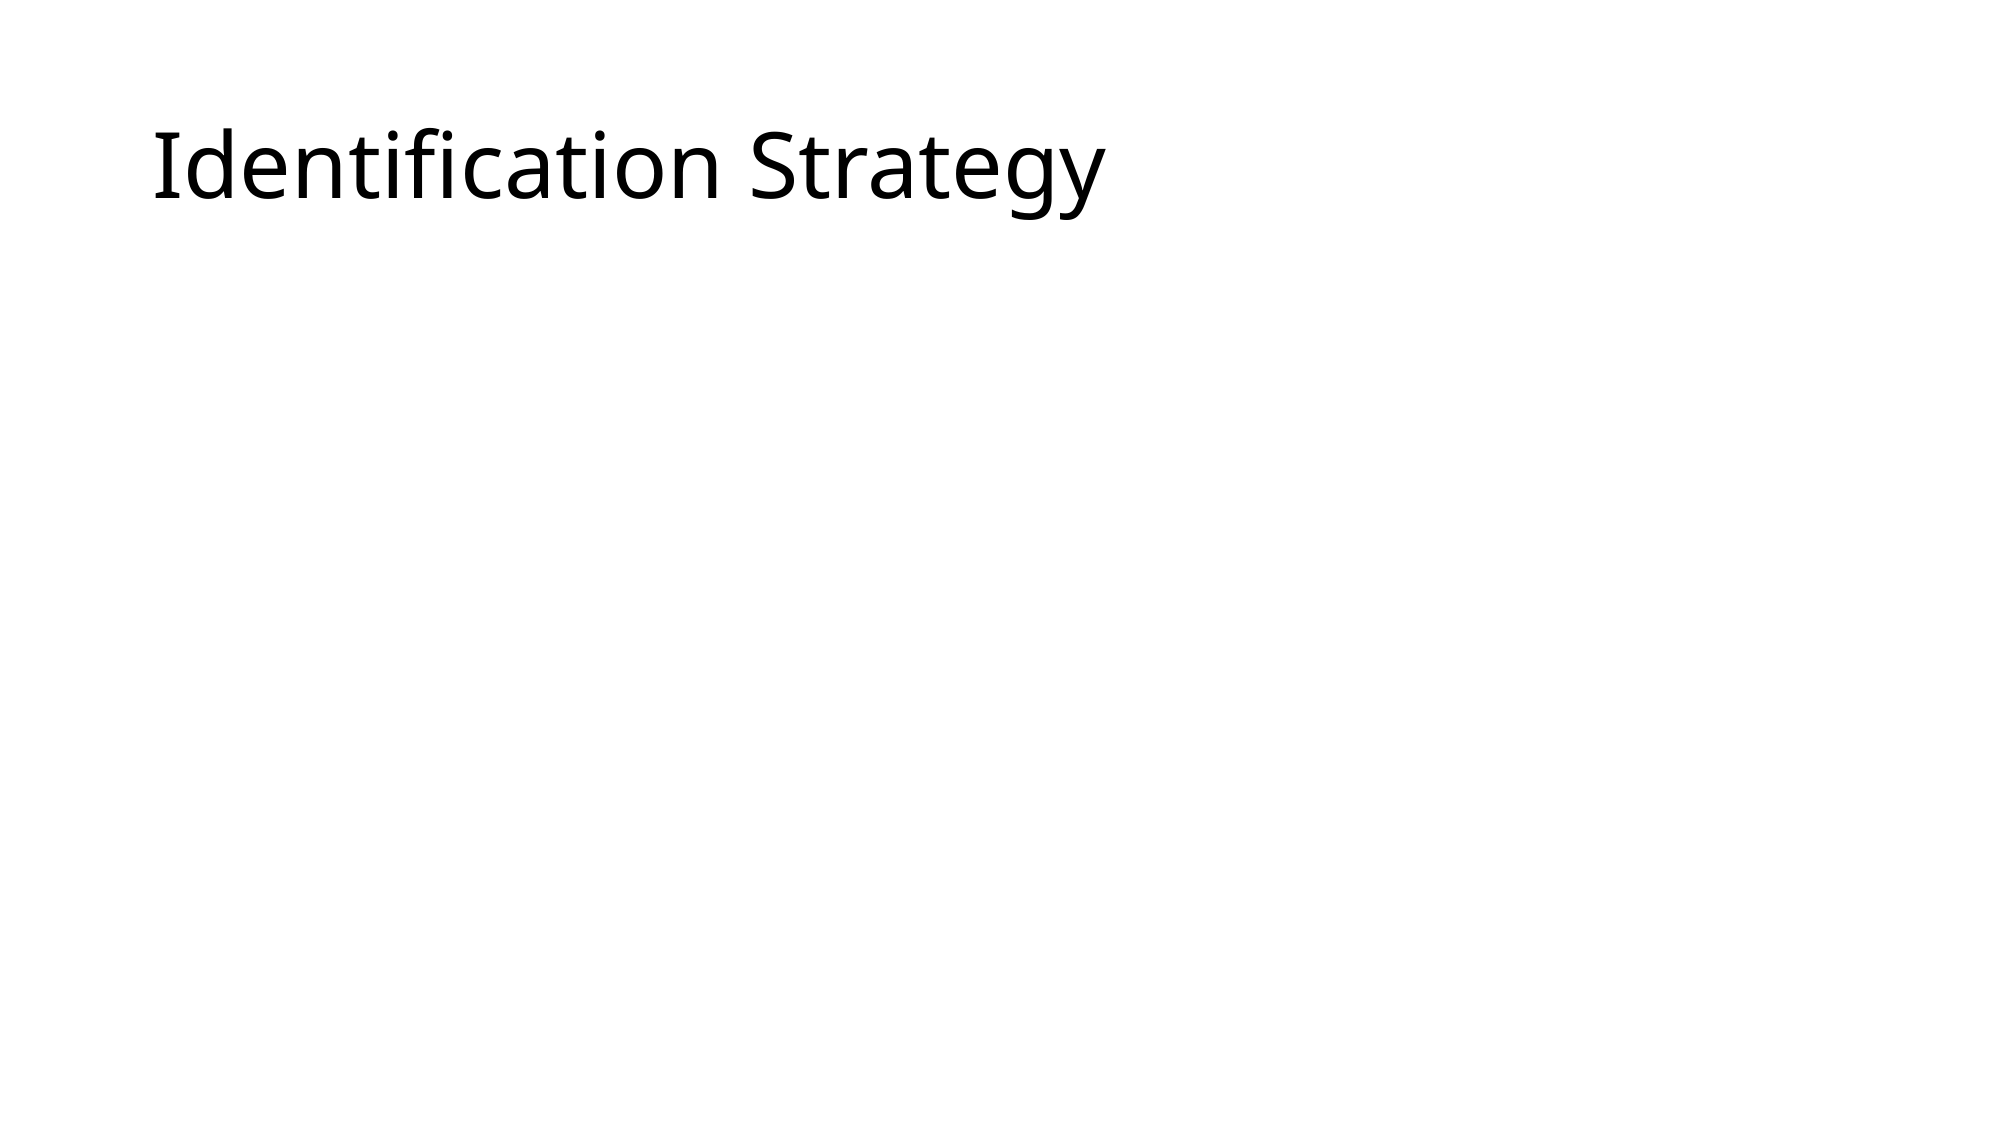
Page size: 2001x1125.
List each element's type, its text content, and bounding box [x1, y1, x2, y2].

title Identification Strategy [137, 59, 1863, 278]
